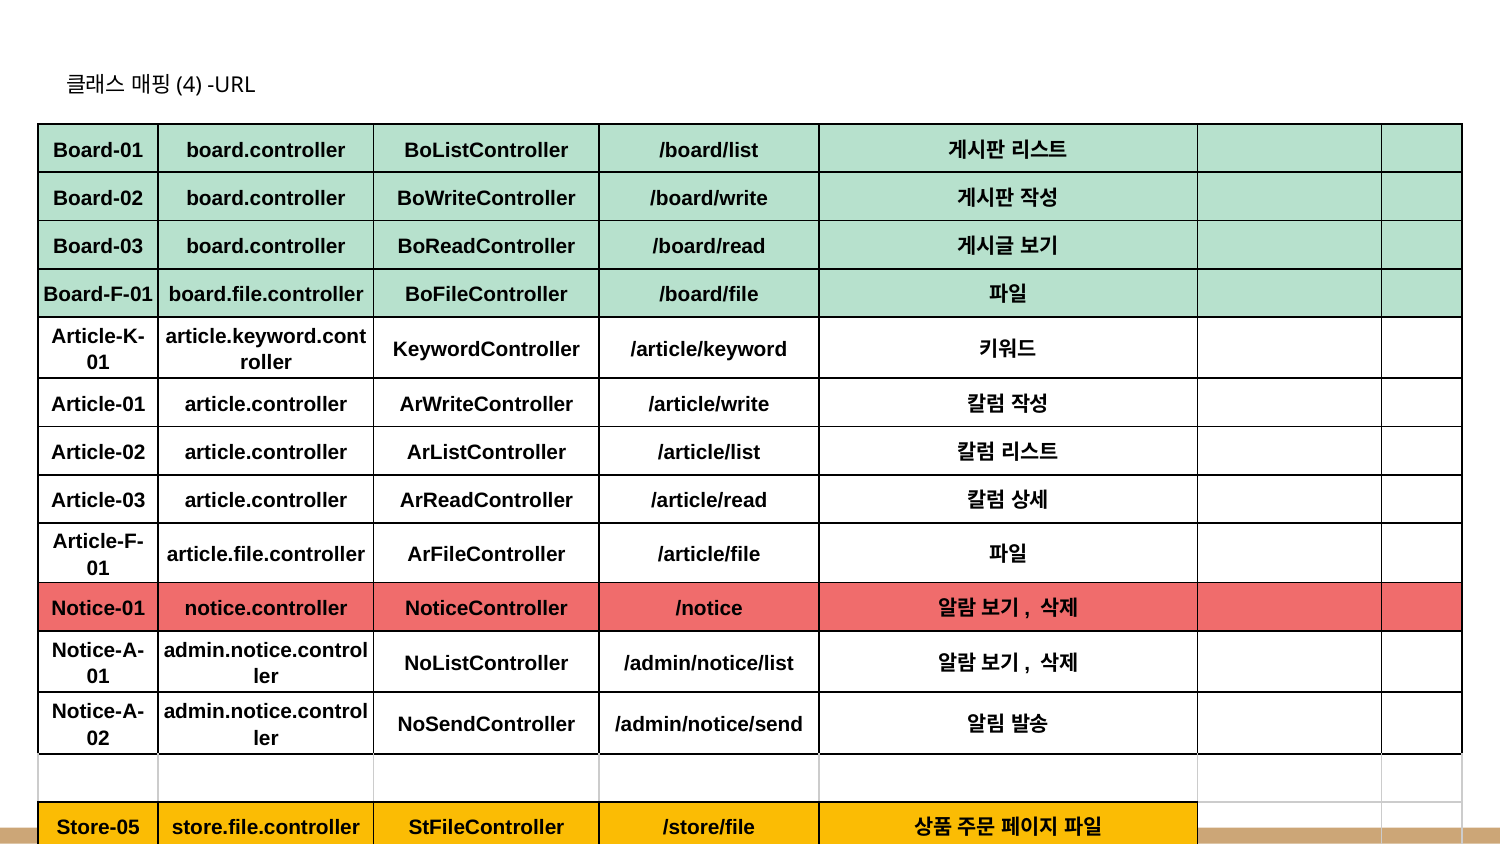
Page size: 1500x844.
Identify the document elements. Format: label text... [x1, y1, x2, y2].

table_cell ArReadController [374, 476, 598, 522]
table_cell /article/keyword [600, 318, 818, 377]
table_cell Notice-01 [39, 583, 157, 630]
table_cell store.file.controller [159, 803, 373, 844]
table_cell [1198, 270, 1381, 316]
table_cell [600, 755, 818, 801]
table_cell BoFileController [374, 270, 598, 316]
table_cell 파일 [820, 270, 1197, 316]
table_cell [1382, 476, 1461, 522]
table_cell [159, 755, 373, 801]
table_cell Store-05 [39, 803, 157, 844]
table_cell Article-01 [39, 379, 157, 426]
table_cell [1198, 755, 1381, 801]
table_header [1198, 125, 1381, 171]
table_cell 칼럼 작성 [820, 379, 1197, 426]
table_cell [1382, 173, 1461, 220]
table_cell 알람 보기, 삭제 [820, 583, 1197, 630]
table_cell 알림 발송 [820, 693, 1197, 753]
table_cell /admin/notice/send [600, 693, 818, 753]
table_cell NoSendController [374, 693, 598, 753]
table_header BoListController [374, 125, 598, 171]
table_cell [820, 755, 1197, 801]
table_cell [374, 755, 598, 801]
table_cell BoWriteController [374, 173, 598, 220]
table_cell 키워드 [820, 318, 1197, 377]
table_cell Article-K-01 [39, 318, 157, 377]
table_cell [1198, 632, 1381, 691]
table_cell 칼럼 상세 [820, 476, 1197, 522]
table_cell [1382, 755, 1461, 801]
table_cell KeywordController [374, 318, 598, 377]
table_header [1382, 125, 1461, 171]
table_cell BoReadController [374, 221, 598, 268]
table_header board.controller [159, 125, 373, 171]
table_cell [1198, 173, 1381, 220]
table_cell [1198, 524, 1381, 582]
table_cell admin.notice.controller [159, 632, 373, 691]
table_cell article.keyword.controller [159, 318, 373, 377]
table_cell board.controller [159, 173, 373, 220]
table_cell Board-03 [39, 221, 157, 268]
table_cell Article-F-01 [39, 524, 157, 582]
table_cell Board-02 [39, 173, 157, 220]
table_cell StFileController [374, 803, 598, 844]
table_cell /board/read [600, 221, 818, 268]
table_header 게시판 리스트 [820, 125, 1197, 171]
table_cell /article/write [600, 379, 818, 426]
table_cell Article-03 [39, 476, 157, 522]
table_cell 파일 [820, 524, 1197, 582]
table_cell /notice [600, 583, 818, 630]
table_cell Board-F-01 [39, 270, 157, 316]
table_cell /article/read [600, 476, 818, 522]
table_cell NoListController [374, 632, 598, 691]
table_cell [1382, 221, 1461, 268]
table_cell [1382, 632, 1461, 691]
table_header /board/list [600, 125, 818, 171]
table_cell article.controller [159, 379, 373, 426]
table_cell [1198, 583, 1381, 630]
table_cell [1198, 221, 1381, 268]
table_cell [1382, 379, 1461, 426]
table_cell [39, 755, 157, 801]
table_cell admin.notice.controller [159, 693, 373, 753]
table_cell [1382, 583, 1461, 630]
table_cell [1382, 693, 1461, 753]
table_cell Notice-A-02 [39, 693, 157, 753]
table_cell /board/write [600, 173, 818, 220]
table_header Board-01 [39, 125, 157, 171]
table_cell [1382, 318, 1461, 377]
title 클래스 매핑(4) -URL [51, 51, 1449, 114]
table_cell 칼럼 리스트 [820, 427, 1197, 474]
table_cell /store/file [600, 803, 818, 844]
table_cell article.file.controller [159, 524, 373, 582]
table_cell /admin/notice/list [600, 632, 818, 691]
table_cell [1382, 270, 1461, 316]
table_cell [1198, 427, 1381, 474]
table_cell [1198, 693, 1381, 753]
table_cell 게시글 보기 [820, 221, 1197, 268]
table_cell [1198, 476, 1381, 522]
table_cell ArFileController [374, 524, 598, 582]
table_cell [1198, 318, 1381, 377]
table_cell ArWriteController [374, 379, 598, 426]
table_cell [1198, 379, 1381, 426]
table_cell board.file.controller [159, 270, 373, 316]
table_cell NoticeController [374, 583, 598, 630]
table_cell [1198, 803, 1381, 844]
table_cell ArListController [374, 427, 598, 474]
table_cell /article/list [600, 427, 818, 474]
table_cell [1382, 427, 1461, 474]
table_cell Article-02 [39, 427, 157, 474]
table_cell notice.controller [159, 583, 373, 630]
table_cell [1382, 803, 1461, 844]
table_cell article.controller [159, 476, 373, 522]
table_cell article.controller [159, 427, 373, 474]
table_cell board.controller [159, 221, 373, 268]
table_cell 알람 보기, 삭제 [820, 632, 1197, 691]
table_cell [1382, 524, 1461, 582]
table_cell /board/file [600, 270, 818, 316]
table_cell Notice-A-01 [39, 632, 157, 691]
table_cell 상품 주문 페이지 파일 [820, 803, 1197, 844]
table_cell 게시판 작성 [820, 173, 1197, 220]
table_cell /article/file [600, 524, 818, 582]
